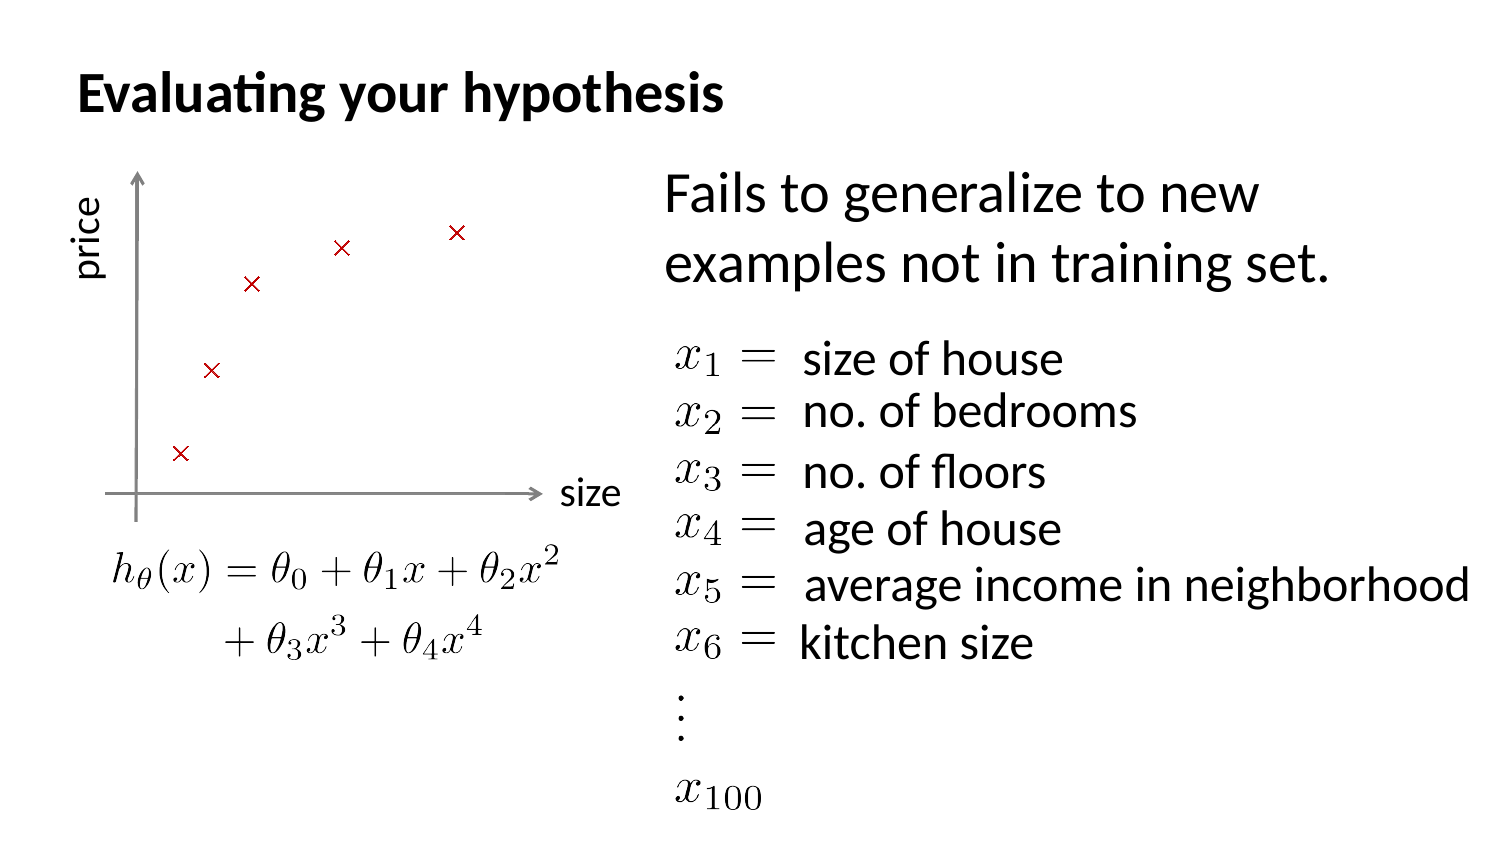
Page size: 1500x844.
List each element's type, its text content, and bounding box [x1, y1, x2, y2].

text_box size [544, 457, 663, 523]
text_box Fails to generalize to new examples not in training set. [650, 146, 1363, 302]
text_box kitchen size [784, 602, 1372, 678]
picture [674, 403, 775, 434]
picture [113, 544, 559, 660]
text_box Evaluating your hypothesis [62, 46, 1263, 132]
text_box no. of floors [787, 430, 1325, 506]
text_box price [50, 182, 115, 297]
picture [674, 695, 761, 810]
picture [674, 345, 775, 377]
picture [674, 459, 775, 491]
chart [129, 129, 543, 497]
text_box no. of bedrooms [787, 369, 1232, 430]
picture [674, 514, 775, 545]
text_box age of house [788, 487, 1114, 563]
text_box size of house [787, 318, 1113, 369]
picture [674, 571, 775, 603]
text_box average income in neighborhood [789, 544, 1500, 620]
picture [674, 628, 775, 660]
